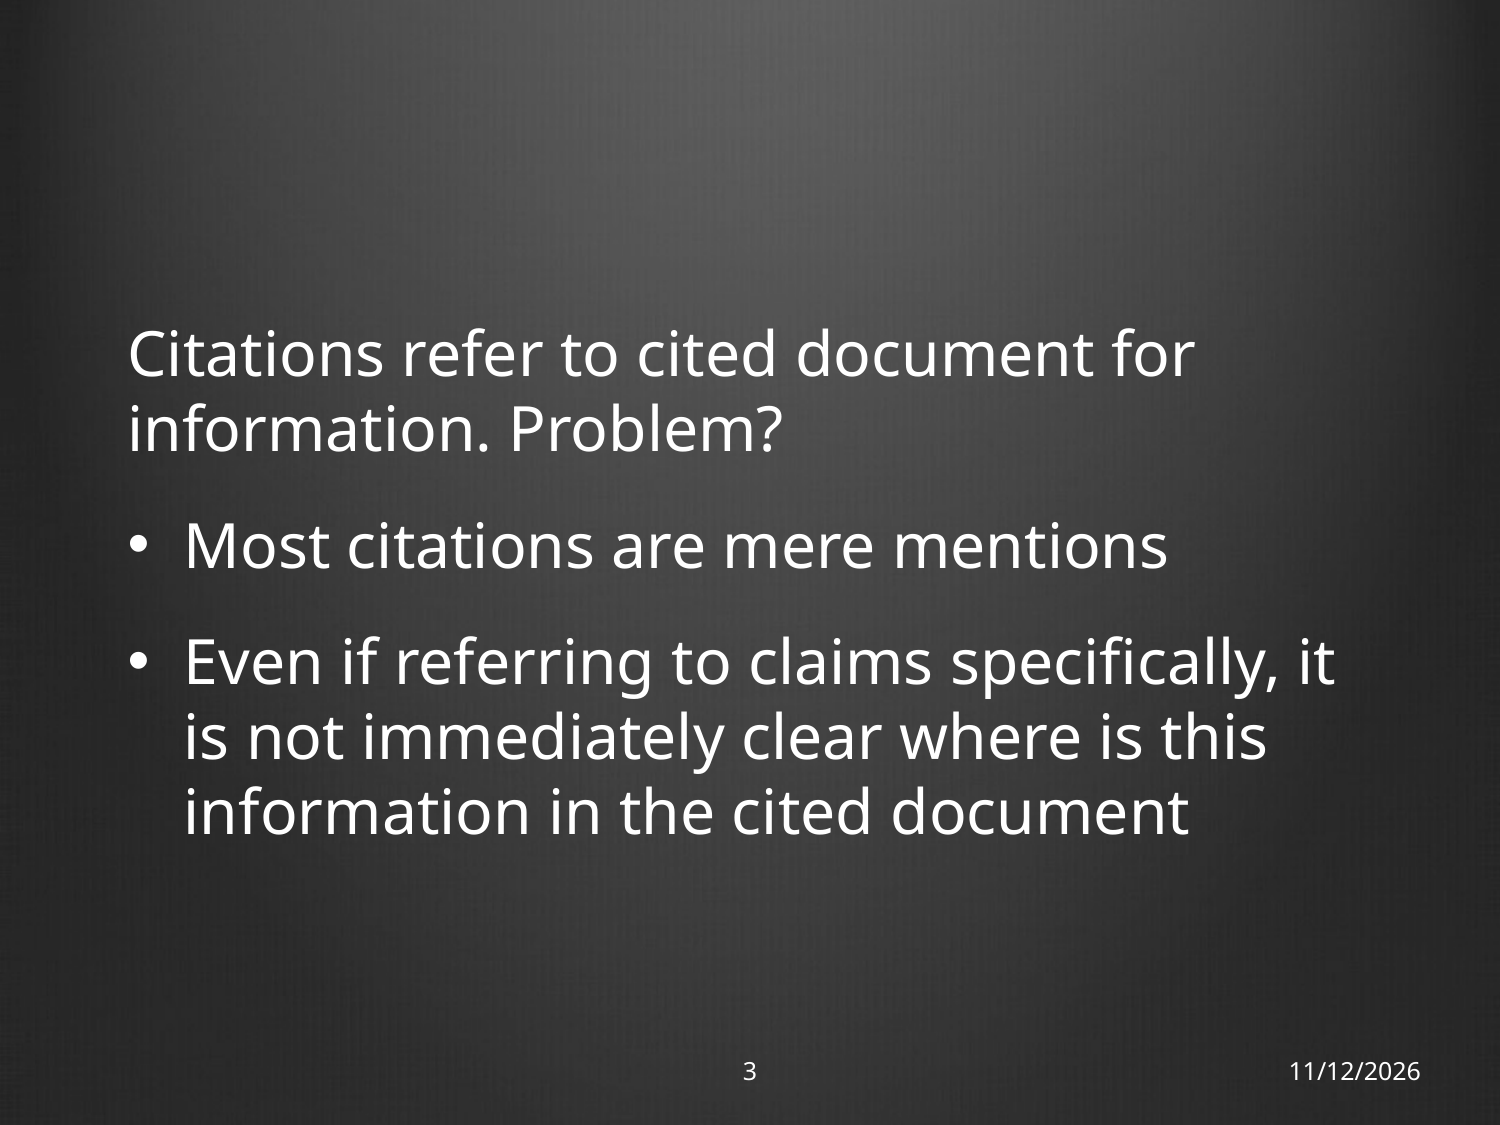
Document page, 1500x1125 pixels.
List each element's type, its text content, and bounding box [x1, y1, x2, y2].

list Citations refer to cited document for information. Problem? Most citations are mere mentions Even if referring to claims specifically, it is not immediately clear where is this information in the cited document [112, 306, 1388, 1005]
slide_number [1086, 1042, 1436, 1103]
slide_number 3 [693, 1042, 807, 1103]
